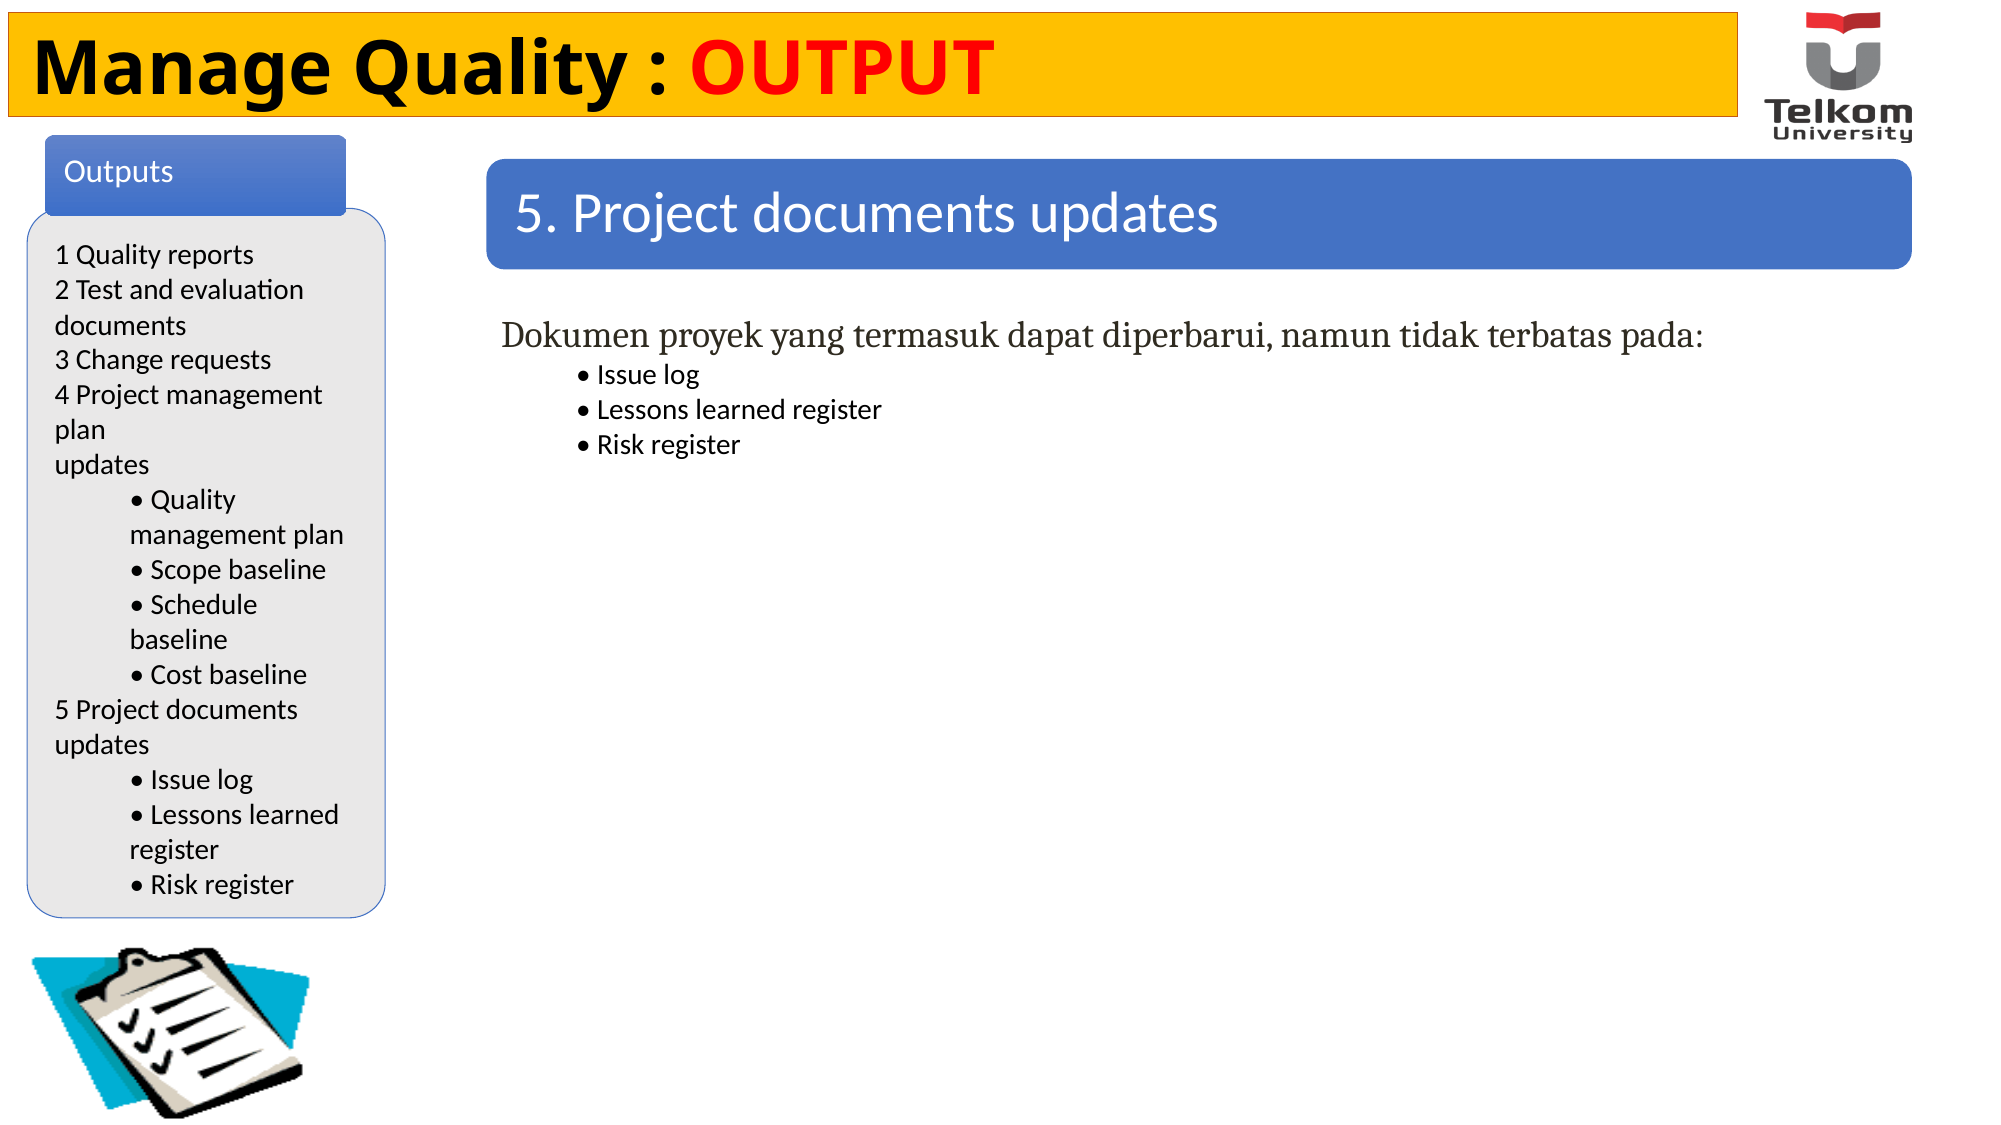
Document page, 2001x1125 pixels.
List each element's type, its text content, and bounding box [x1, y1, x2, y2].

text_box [486, 158, 1912, 287]
text_box Dokumen proyek yang termasuk dapat diperbarui, namun tidak terbatas pada: • Issue log • Lessons learned register • Risk register [486, 303, 1912, 468]
text_box 1 Quality reports 2 Test and evaluation documents 3 Change requests 4 Project management plan updates • Quality management plan • Scope baseline • Schedule baseline • Cost baseline 5 Project documents updates • Issue log • Lessons learned register • Risk register [26, 207, 386, 919]
picture [26, 939, 321, 1125]
picture [1764, 12, 1912, 143]
text_box Manage Quality : OUTPUT [8, 12, 1738, 117]
text_box Outputs [45, 134, 347, 217]
